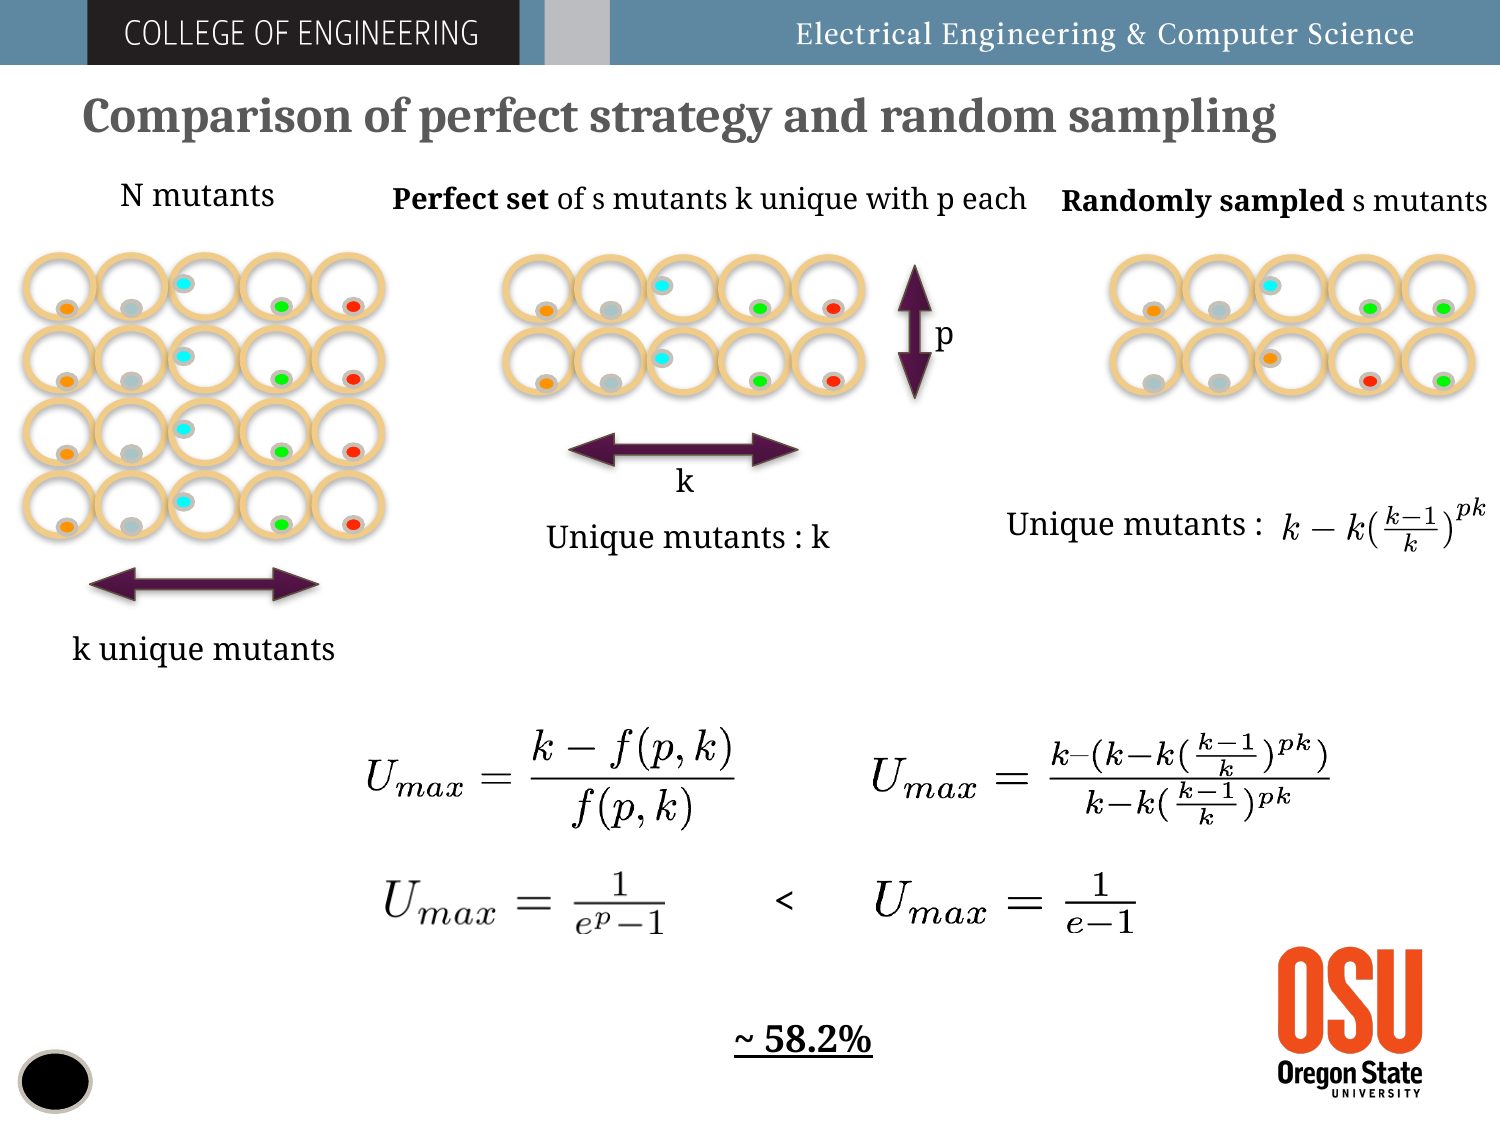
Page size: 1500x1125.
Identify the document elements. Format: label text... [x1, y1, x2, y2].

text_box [410, 172, 1010, 565]
picture [0, 0, 1500, 65]
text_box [1006, 174, 1486, 552]
title Comparison of perfect strategy and random sampling [74, 74, 1482, 188]
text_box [367, 725, 1330, 1073]
picture [1270, 942, 1430, 1101]
text_box [19, 1051, 91, 1112]
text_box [25, 167, 383, 677]
